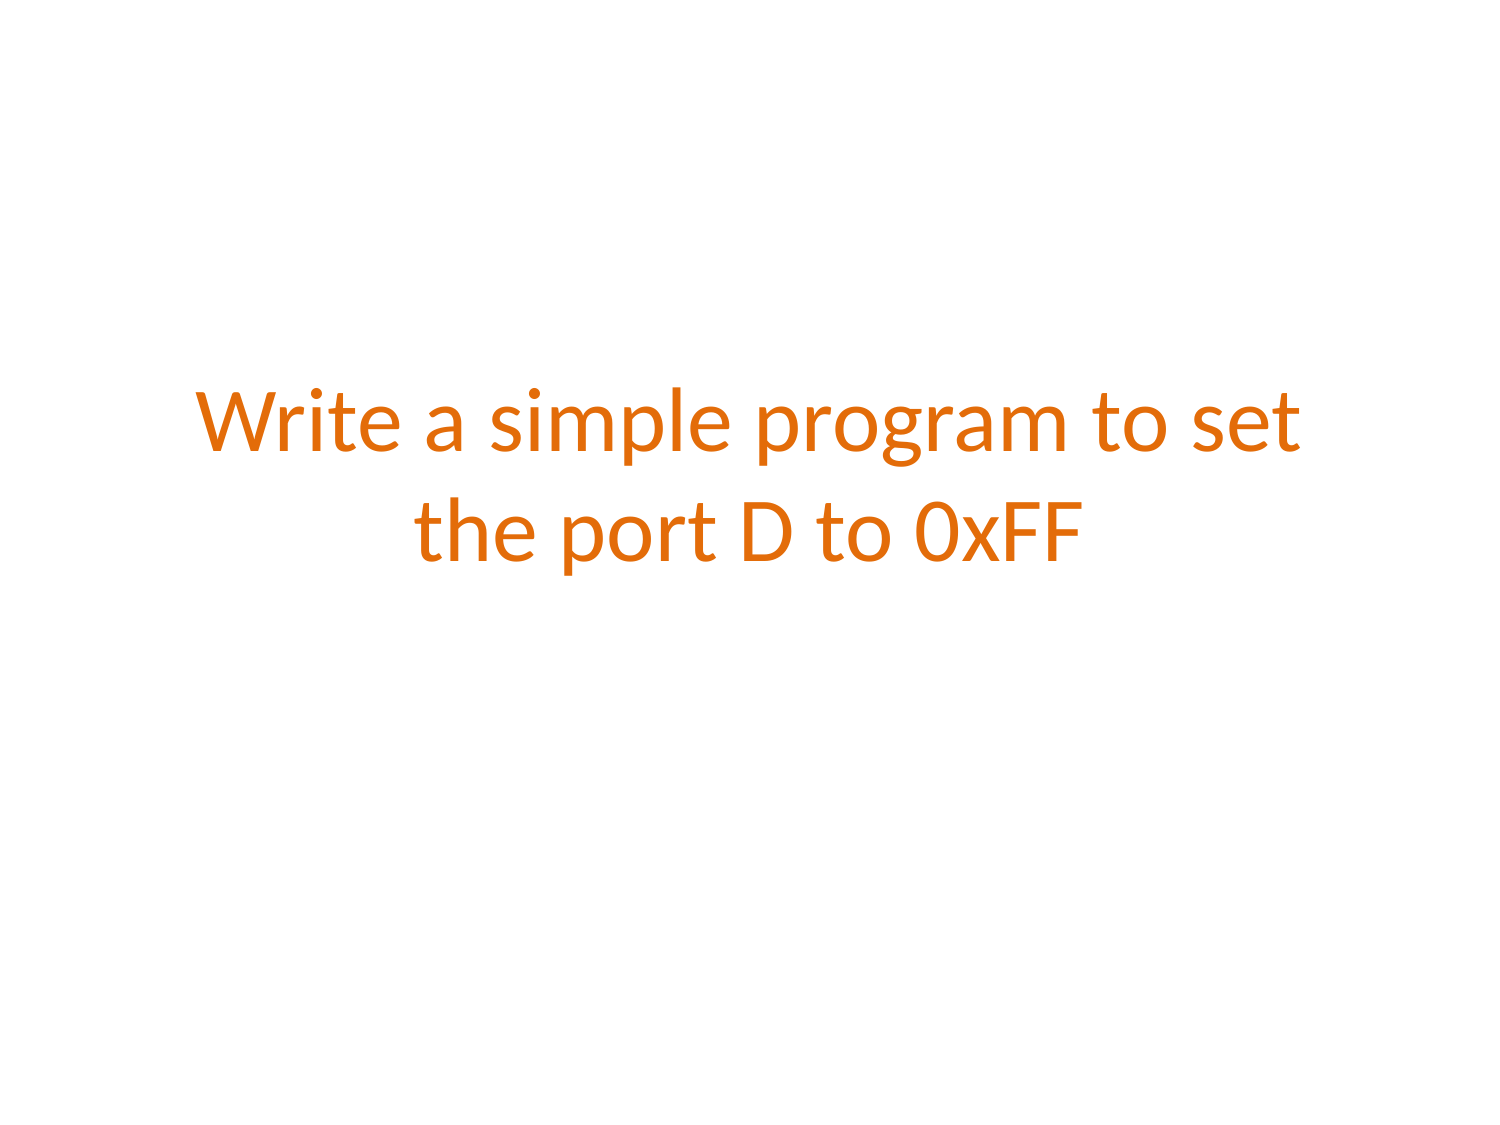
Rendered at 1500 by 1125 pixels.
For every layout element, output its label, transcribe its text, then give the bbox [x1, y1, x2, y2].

title Write a simple program to set the port D to 0xFF [112, 349, 1388, 591]
